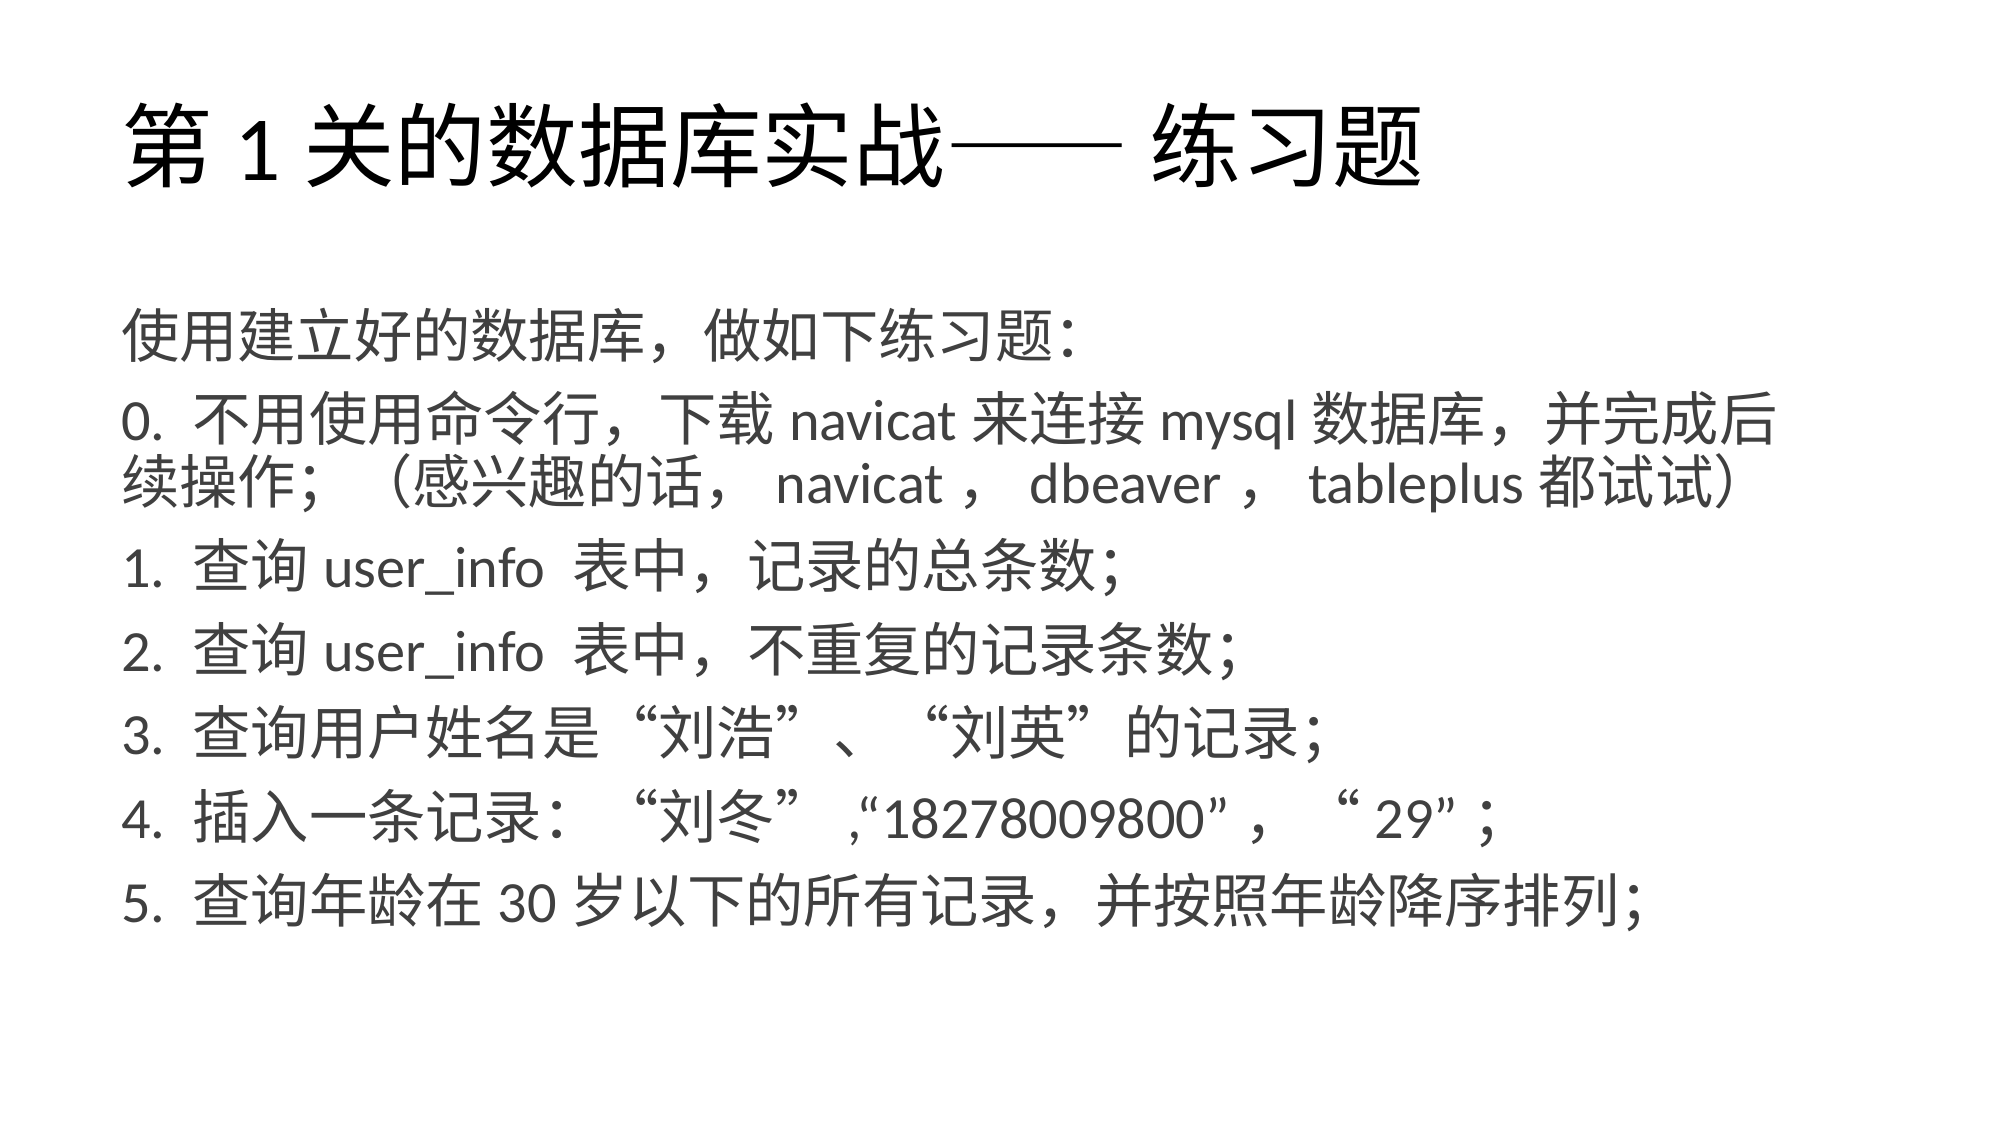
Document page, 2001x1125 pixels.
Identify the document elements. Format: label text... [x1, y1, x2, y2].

list 使用建立好的数据库，做如下练习题： 0. 不用使用命令行，下载navicat来连接mysql数据库，并完成后续操作；（感兴趣的话，navicat，dbeaver，tableplus都试试） 1. 查询user_info 表中，记录的总条数； 2. 查询user_info 表中，不重复的记录条数； 3. 查询用户姓名是“刘浩”、“刘英”的记录； 4. 插入一条记录：“刘冬”,“18278009800”，“29”； 5. 查询年龄在30岁以下的所有记录，并按照年龄降序排列； [106, 299, 1832, 1014]
title 第1关的数据库实战—— 练习题 [106, 42, 1832, 260]
